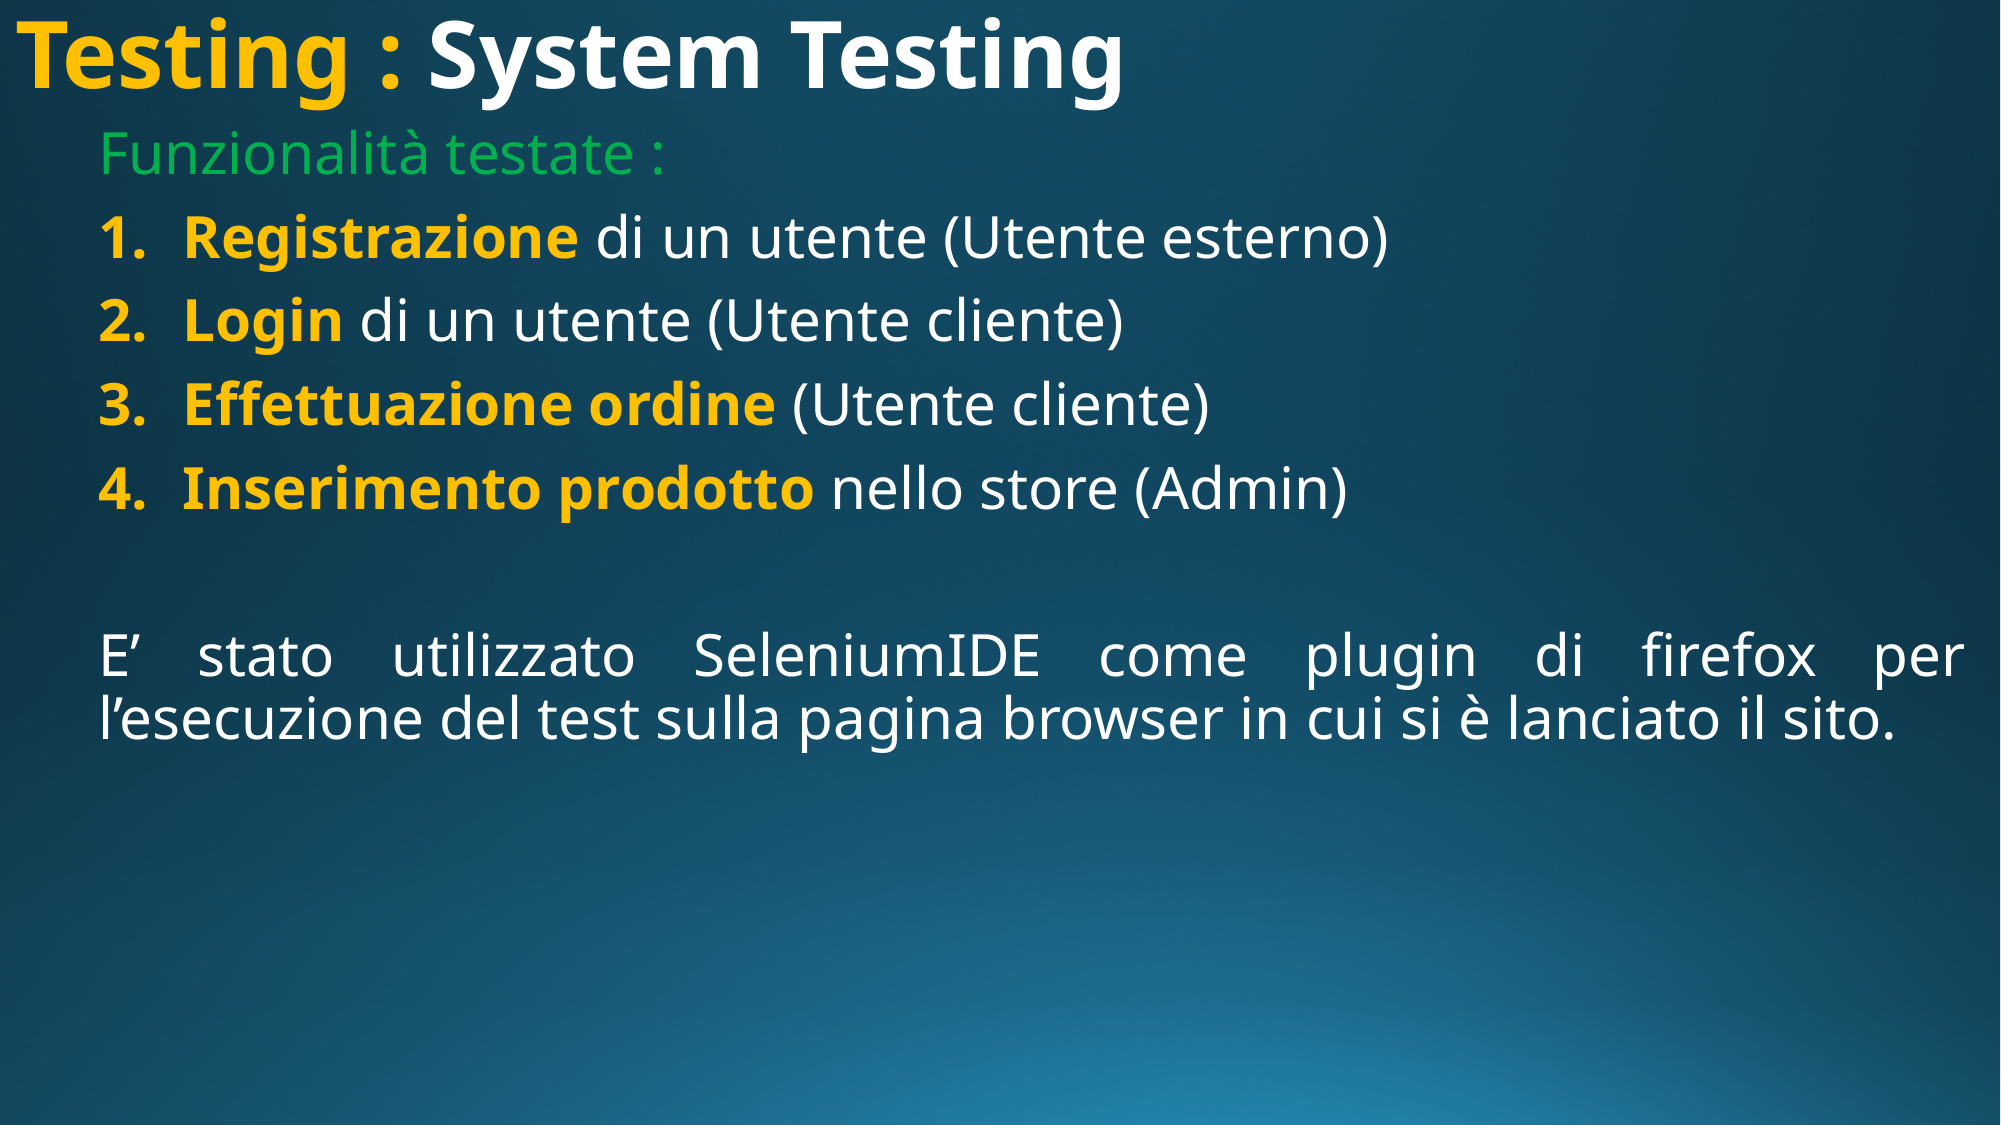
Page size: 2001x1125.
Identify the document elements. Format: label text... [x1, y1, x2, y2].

title Testing : System Testing [0, 0, 1981, 117]
picture [0, 0, 2001, 1125]
list Funzionalità testate : Registrazione di un utente (Utente esterno) Login di un utente (Utente cliente) Effettuazione ordine (Utente cliente) Inserimento prodotto nello store (Admin) E’ stato utilizzato SeleniumIDE come plugin di firefox per l’esecuzione del test sulla pagina browser in cui si è lanciato il sito. [83, 116, 1981, 1039]
